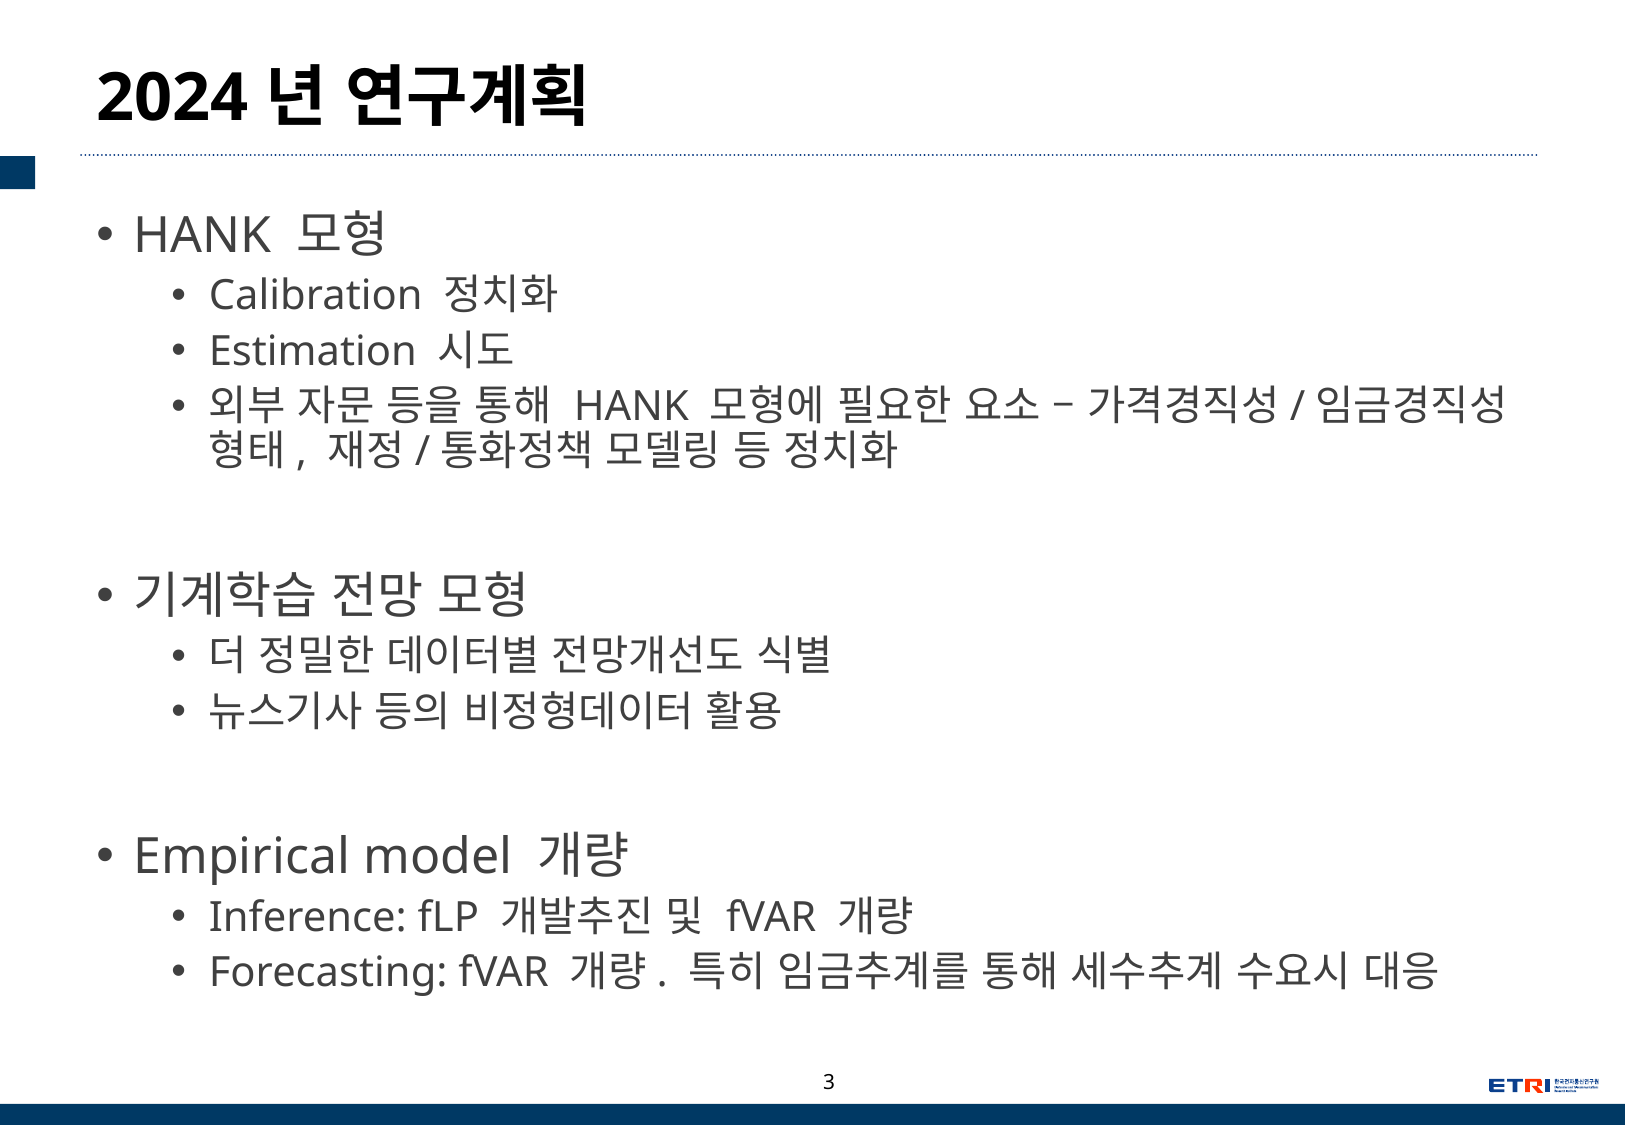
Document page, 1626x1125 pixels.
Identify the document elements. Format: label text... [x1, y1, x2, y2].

list HANK 모형 Calibration 정치화 Estimation 시도 외부 자문 등을 통해 HANK 모형에 필요한 요소 – 가격경직성/임금경직성 형태, 재정/통화정책 모델링 등 정치화 기계학습 전망 모형 더 정밀한 데이터별 전망개선도 식별 뉴스기사 등의 비정형데이터 활용 Empirical model 개량 Inference: fLP 개발추진 및 fVAR 개량 Forecasting: fVAR 개량. 특히 임금추계를 통해 세수추계 수요시 대응 [81, 202, 1544, 1005]
title 2024년 연구계획 [81, 40, 1544, 156]
